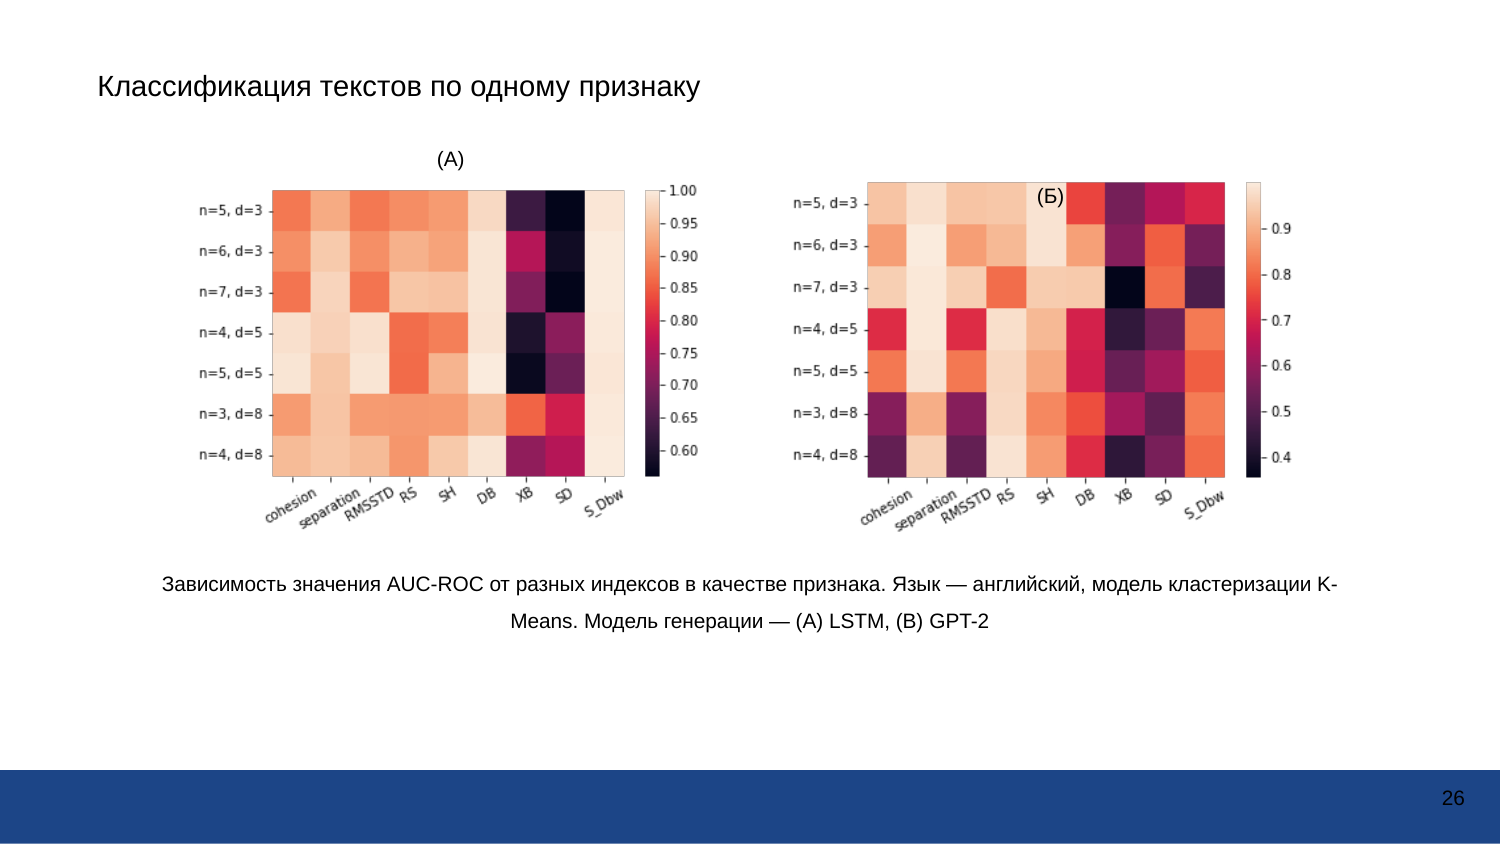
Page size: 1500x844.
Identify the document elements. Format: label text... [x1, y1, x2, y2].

text_box (А) (Б) [421, 118, 1145, 223]
text_box Зависимость значения AUC-ROC от разных индексов в качестве признака. Язык — английский, модель кластеризации K-Means. Модель генерации — (А) LSTM, (B) GPT-2 [121, 543, 1379, 648]
slide_number ‹#› [1389, 764, 1480, 830]
text_box Классификация текстов по одному признаку [82, 52, 1352, 118]
picture [189, 176, 707, 541]
picture [783, 173, 1301, 544]
text_box [0, 770, 1500, 844]
